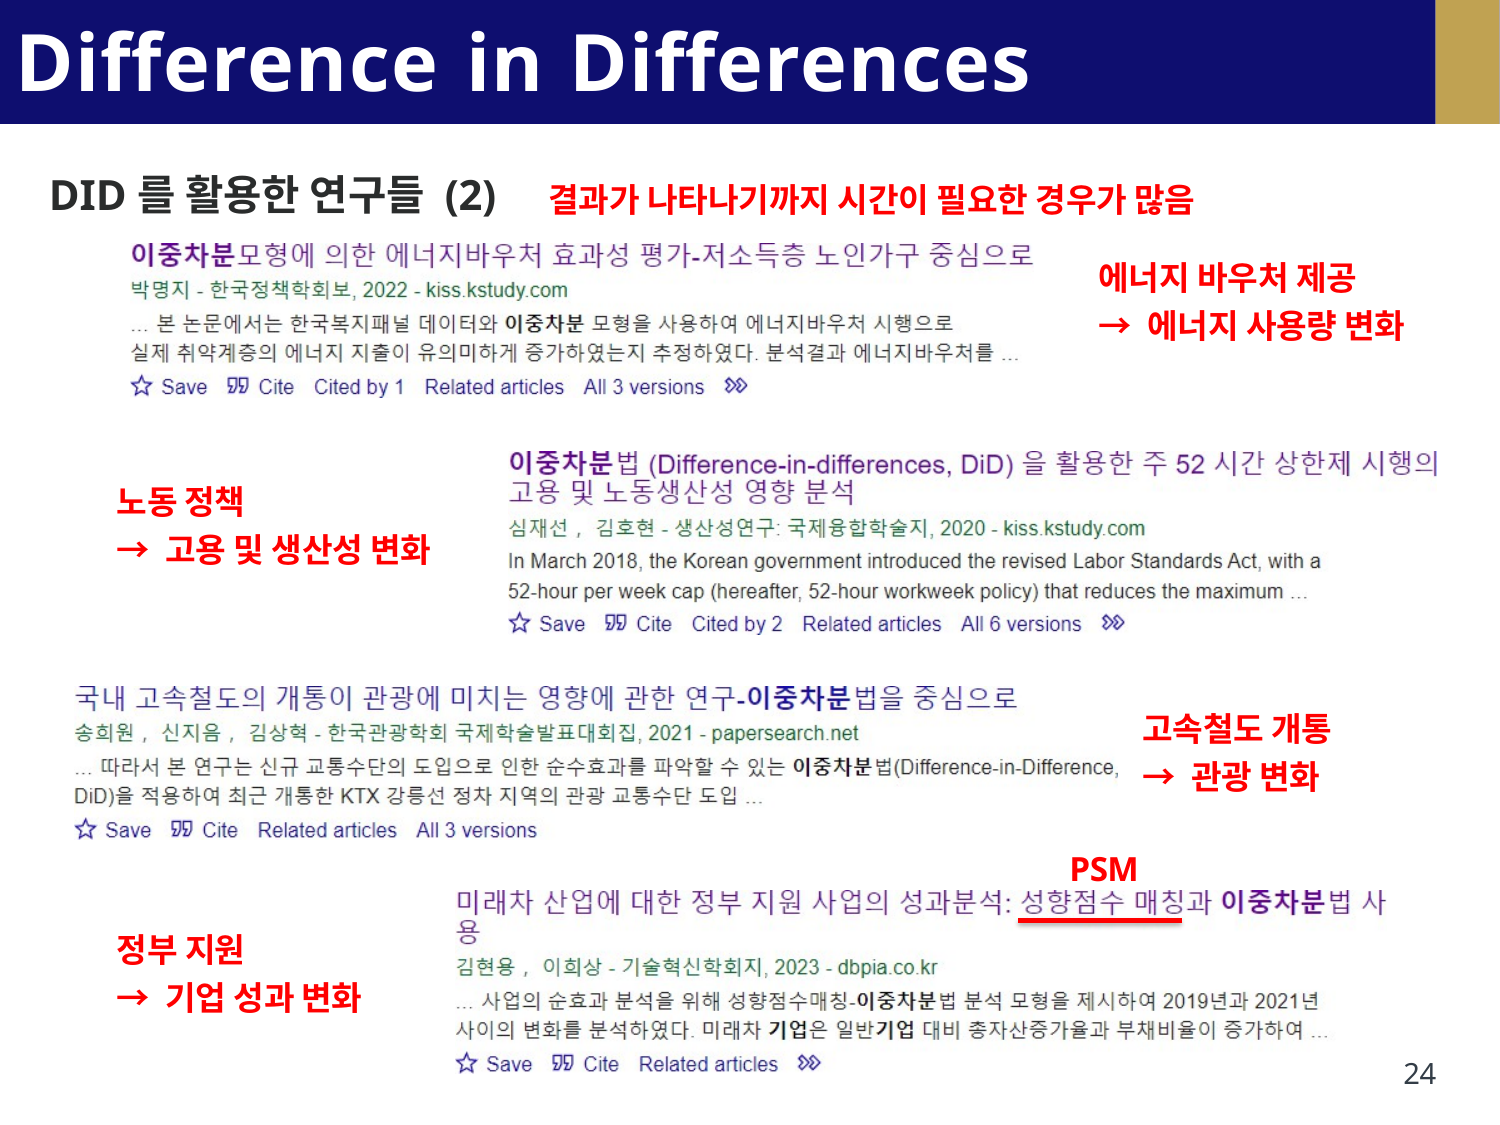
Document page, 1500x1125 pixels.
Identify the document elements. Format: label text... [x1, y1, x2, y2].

slide_number 24 [1397, 1050, 1444, 1125]
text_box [455, 890, 1388, 1074]
title Difference in Differences [12, 10, 1286, 201]
picture [130, 243, 1034, 398]
text_box 결과가 나타나기까지 시간이 필요한 경우가 많음 에너지 바우처 제공 → 에너지 사용량 변화 [546, 176, 1436, 345]
text_box 고속철도 개통 → 관광 변화 PSM [1067, 698, 1356, 888]
text_box 노동 정책 → 고용 및 생산성 변화 [114, 471, 466, 570]
picture [507, 451, 1438, 635]
text_box 정부 지원 → 기업 성과 변화 [114, 918, 387, 1017]
text_box DID를 활용한 연구들 (2) [46, 166, 516, 219]
picture [73, 686, 1119, 840]
